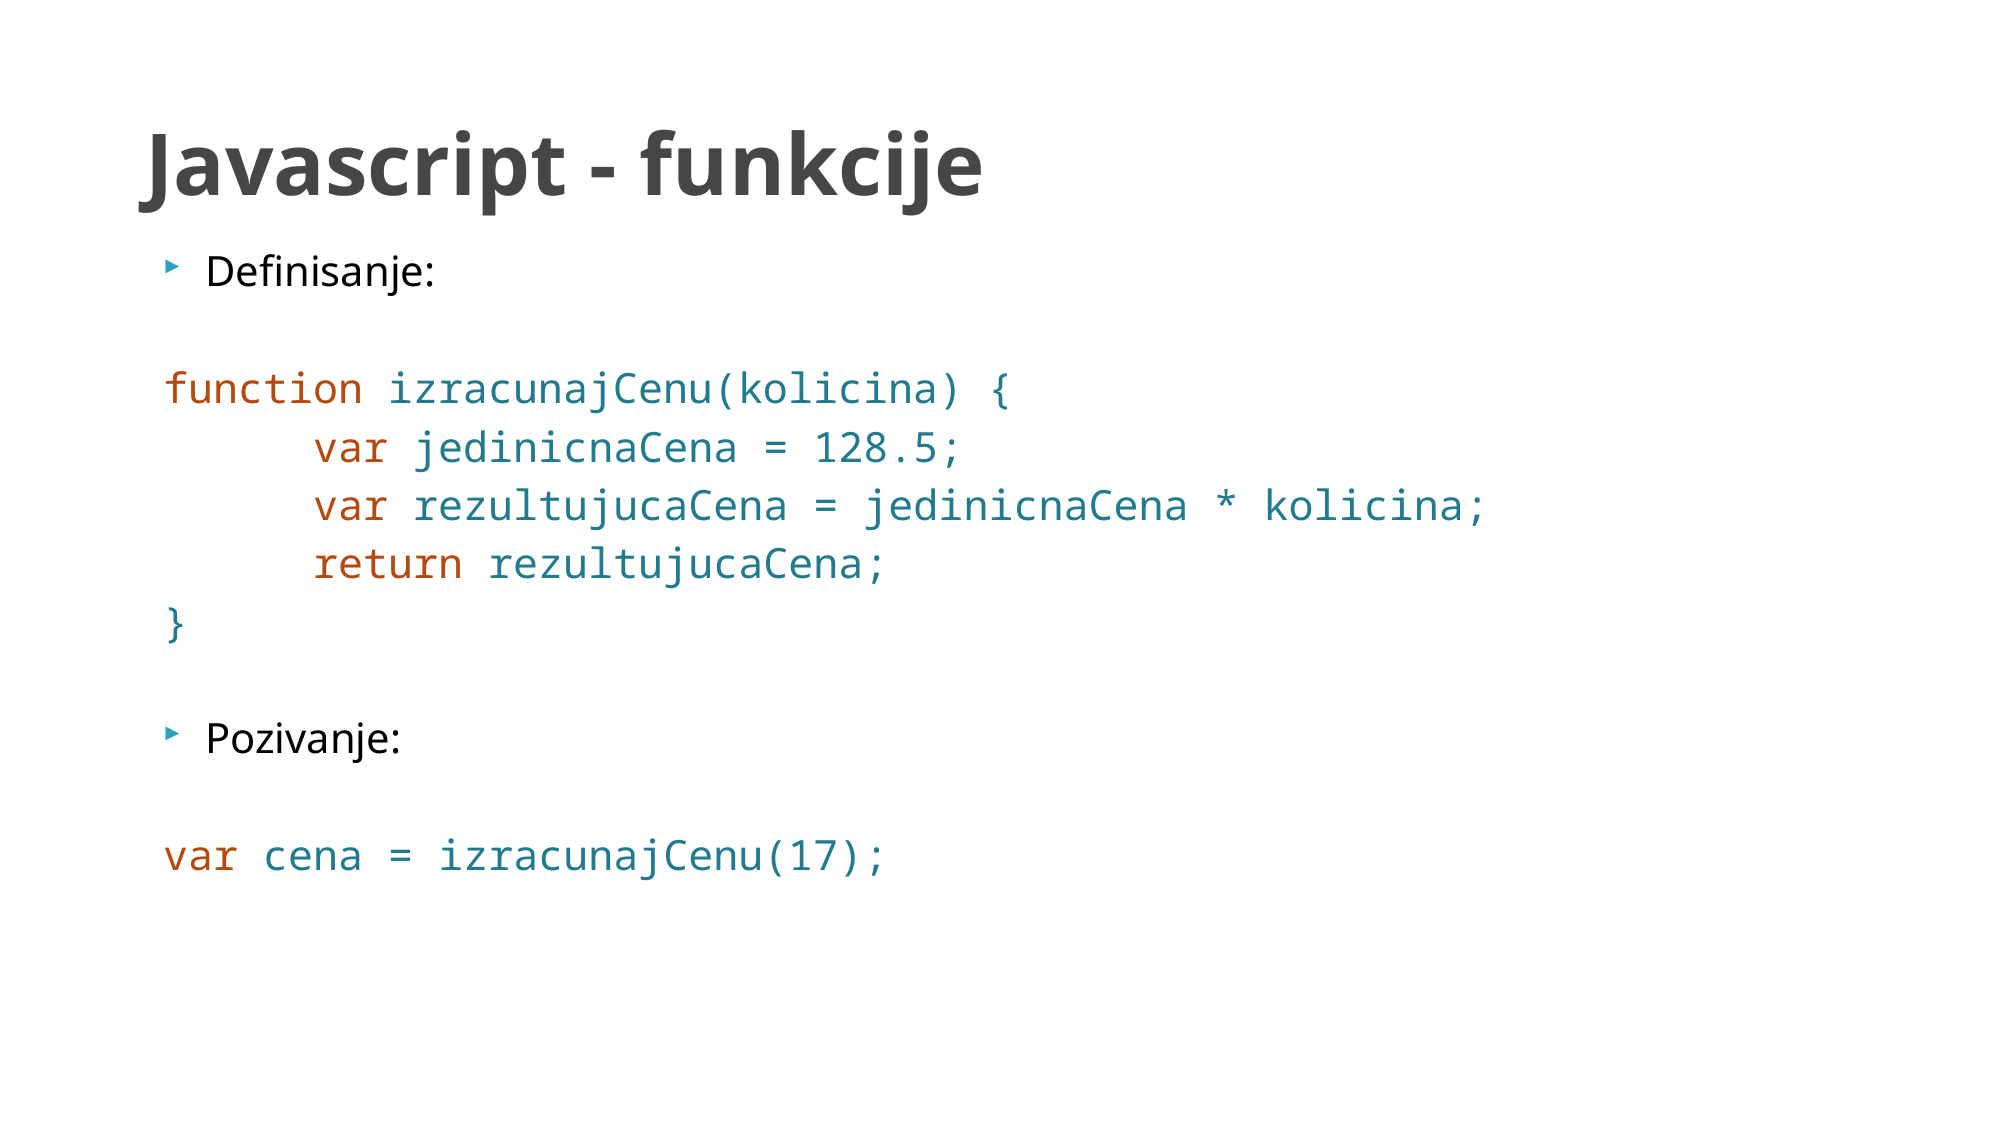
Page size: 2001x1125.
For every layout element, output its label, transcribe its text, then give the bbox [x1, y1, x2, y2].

title Javascript - funkcije [130, 52, 1842, 270]
list Definisanje: function izracunajCenu(kolicina) { var jedinicnaCena = 128.5; var rezultujucaCena = jedinicnaCena * kolicina; return rezultujucaCena; } Pozivanje: var cena = izracunajCenu(17); [130, 270, 1842, 976]
